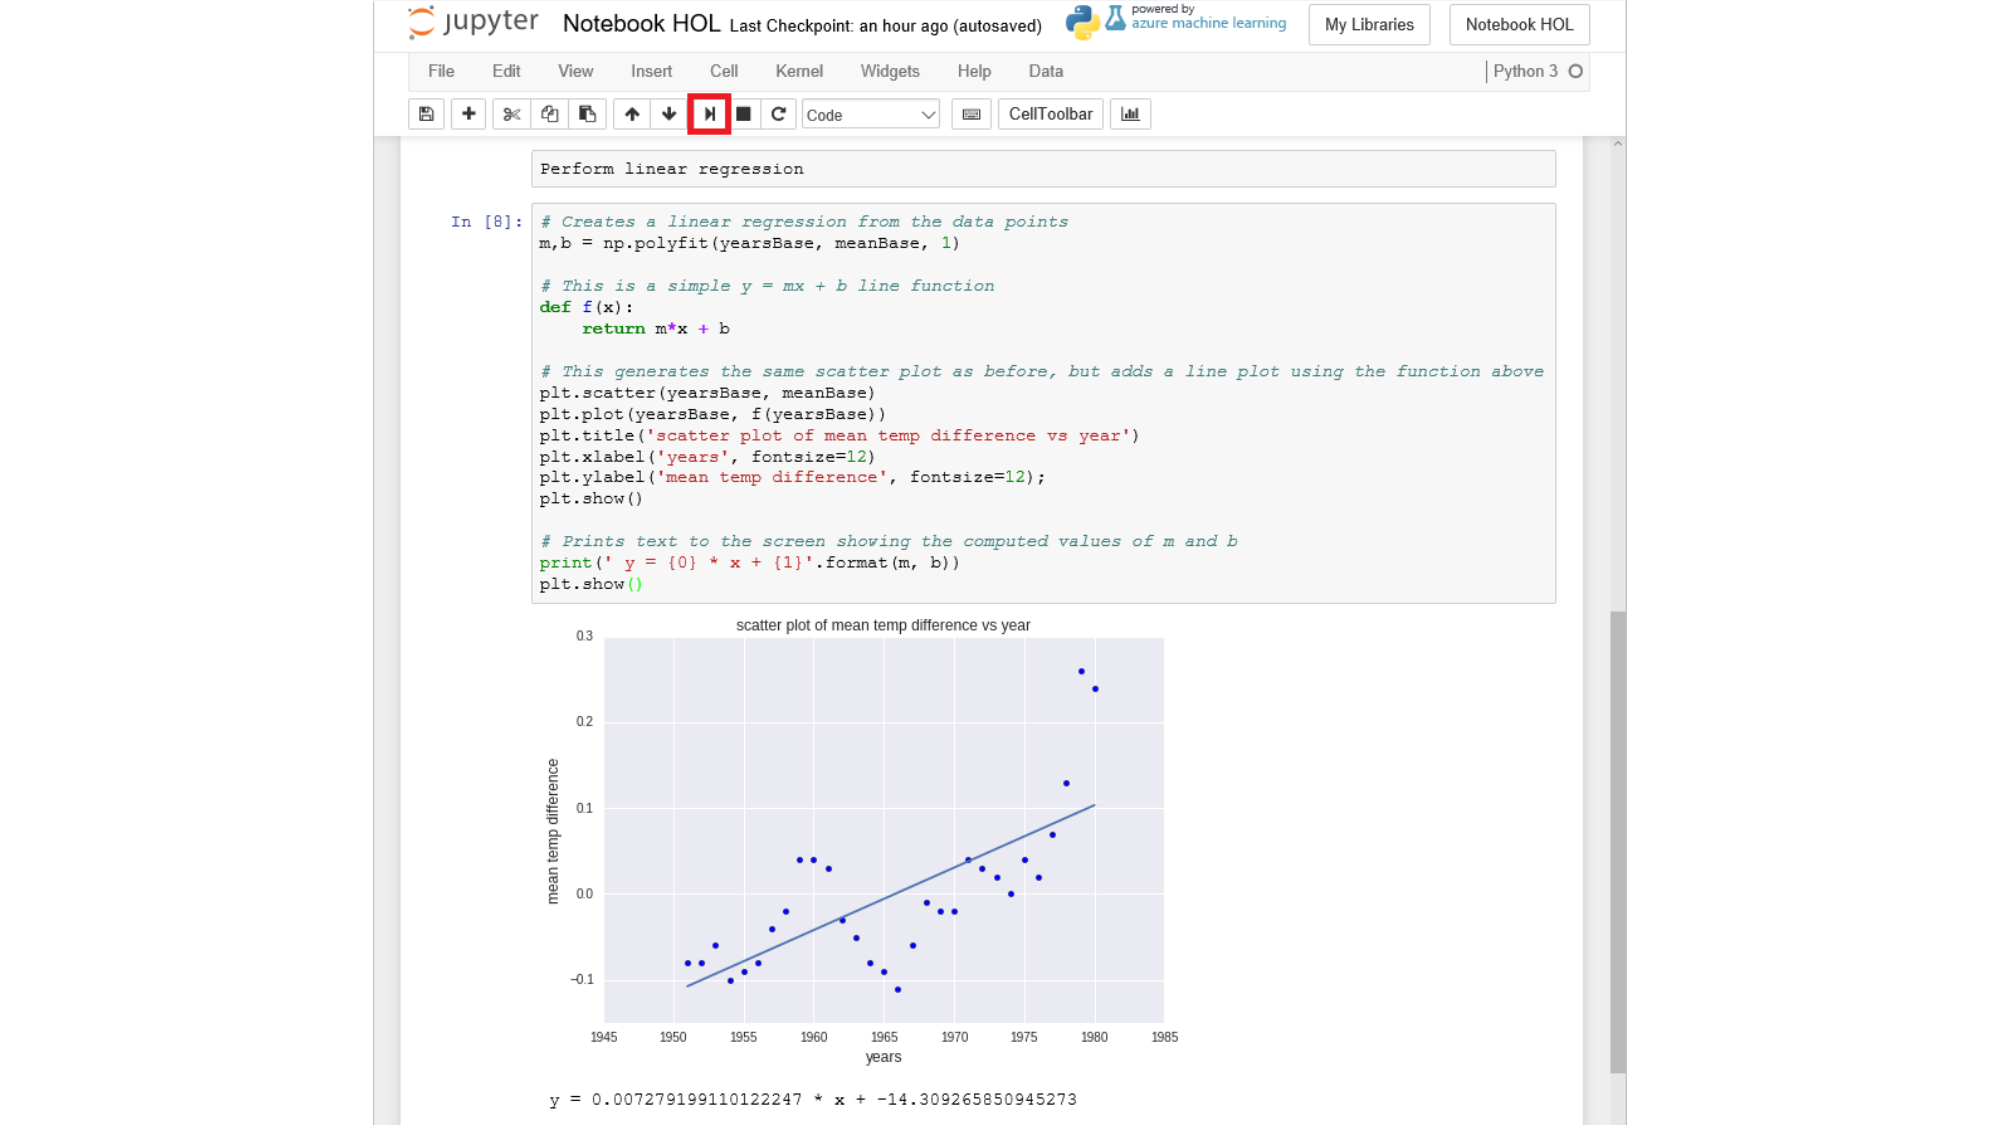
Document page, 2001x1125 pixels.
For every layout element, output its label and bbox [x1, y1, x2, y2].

picture [373, 0, 1627, 1125]
